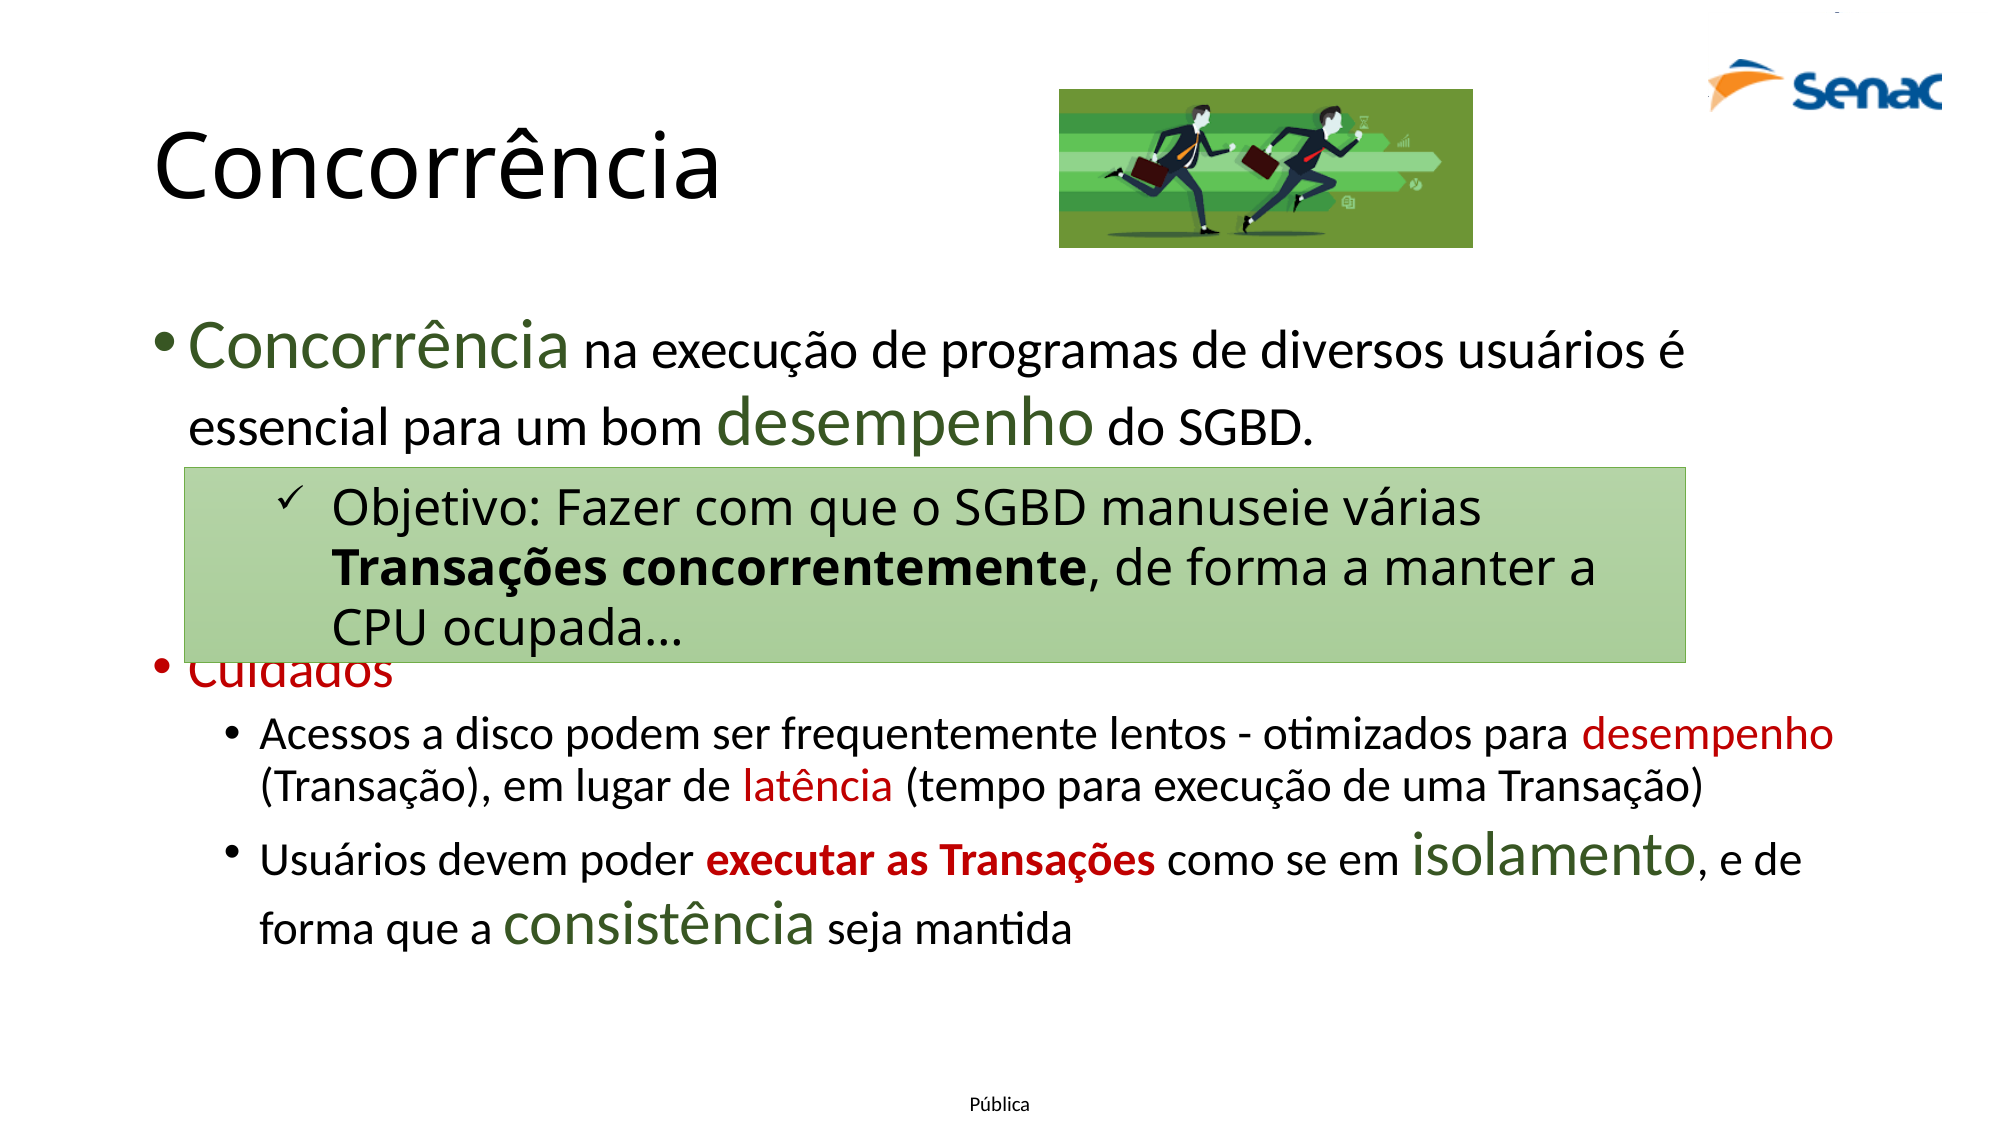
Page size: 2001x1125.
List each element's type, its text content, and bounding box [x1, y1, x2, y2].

title Concorrência [137, 59, 1863, 278]
text_box Objetivo: Fazer com que o SGBD manuseie várias Transações concorrentemente, de forma a manter a CPU ocupada… [184, 467, 1686, 663]
picture [1863, 59, 1942, 112]
picture [1059, 89, 1473, 248]
list Concorrência na execução de programas de diversos usuários é essencial para um bom desempenho do SGBD. Cuidados Acessos a disco podem ser frequentemente lentos - otimizados para desempenho (Transação), em lugar de latência (tempo para execução de uma Transação) Usuários devem poder executar as Transações como se em isolamento, e de forma que a consistência seja mantida [137, 299, 1863, 1014]
